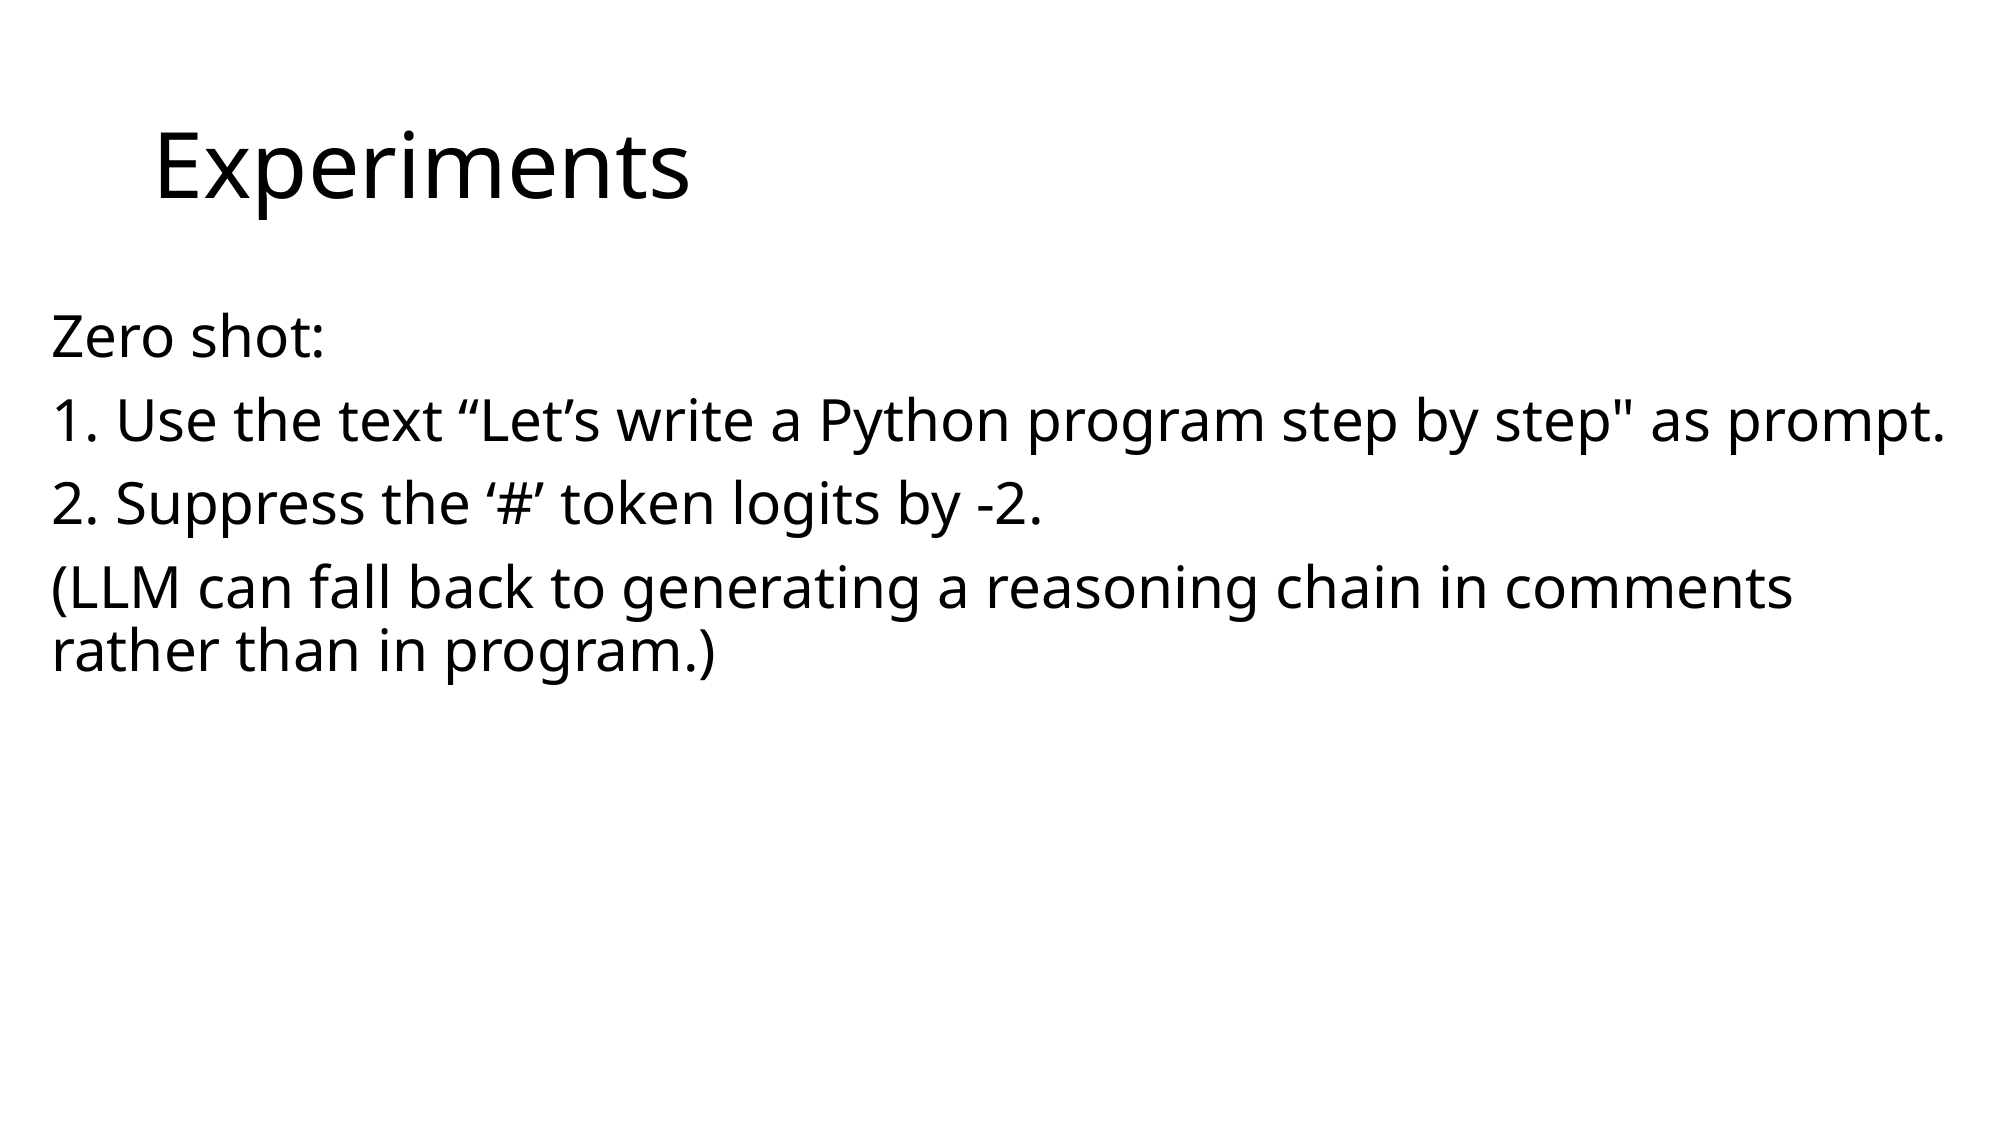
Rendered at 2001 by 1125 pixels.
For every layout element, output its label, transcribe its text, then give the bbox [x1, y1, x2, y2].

list Zero shot: 1. Use the text “Let’s write a Python program step by step" as prompt. 2. Suppress the ‘#’ token logits by -2. (LLM can fall back to generating a reasoning chain in comments rather than in program.) [36, 299, 1975, 1014]
title Experiments [137, 59, 1863, 278]
